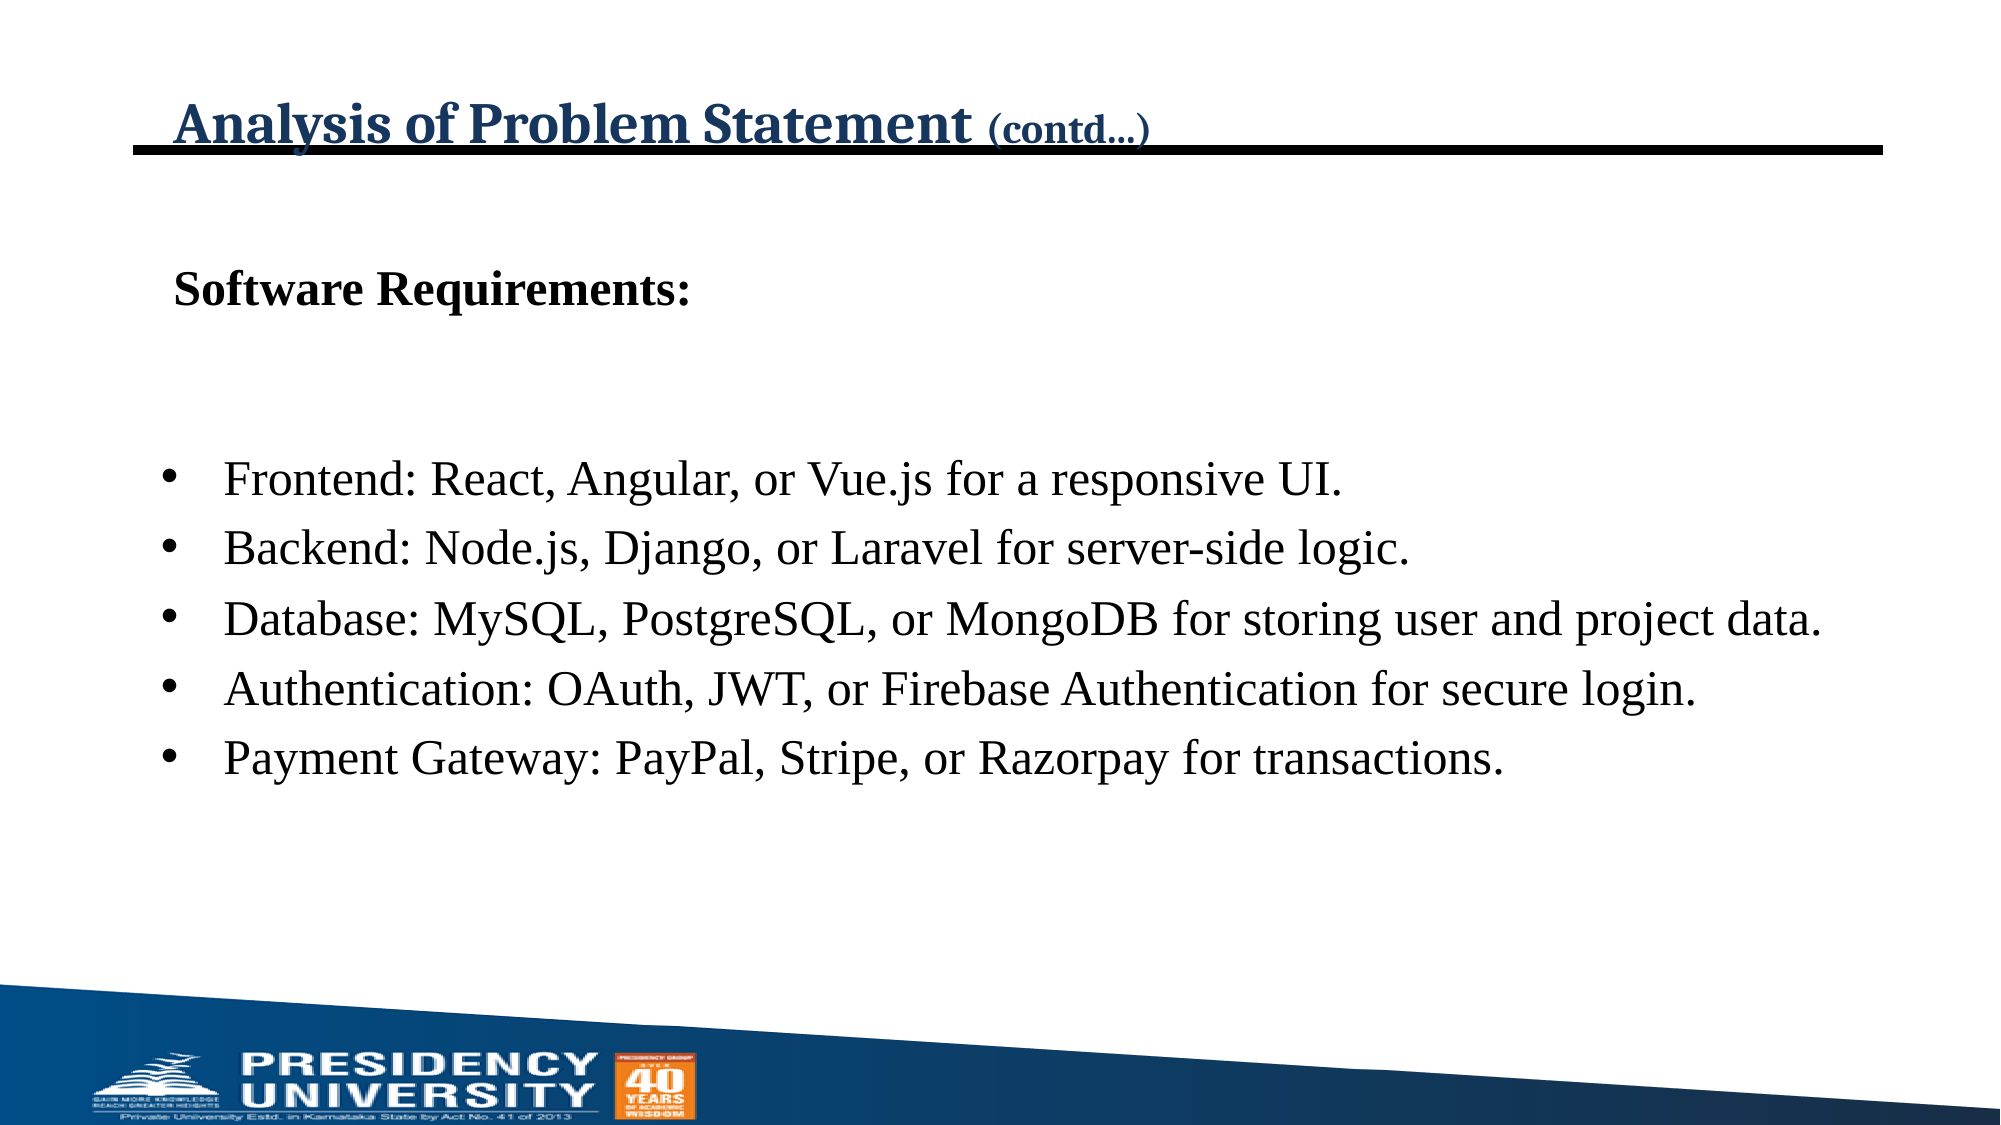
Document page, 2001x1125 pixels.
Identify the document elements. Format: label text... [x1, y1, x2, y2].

title Analysis of Problem Statement (contd...) [133, 45, 1884, 125]
list Software Requirements: Frontend: React, Angular, or Vue.js for a responsive UI. Backend: Node.js, Django, or Laravel for server-side logic. Database: MySQL, PostgreSQL, or MongoDB for storing user and project data. Authentication: OAuth, JWT, or Firebase Authentication for secure login. Payment Gateway: PayPal, Stripe, or Razorpay for transactions. [133, 187, 1884, 1000]
picture [0, 982, 2000, 1125]
